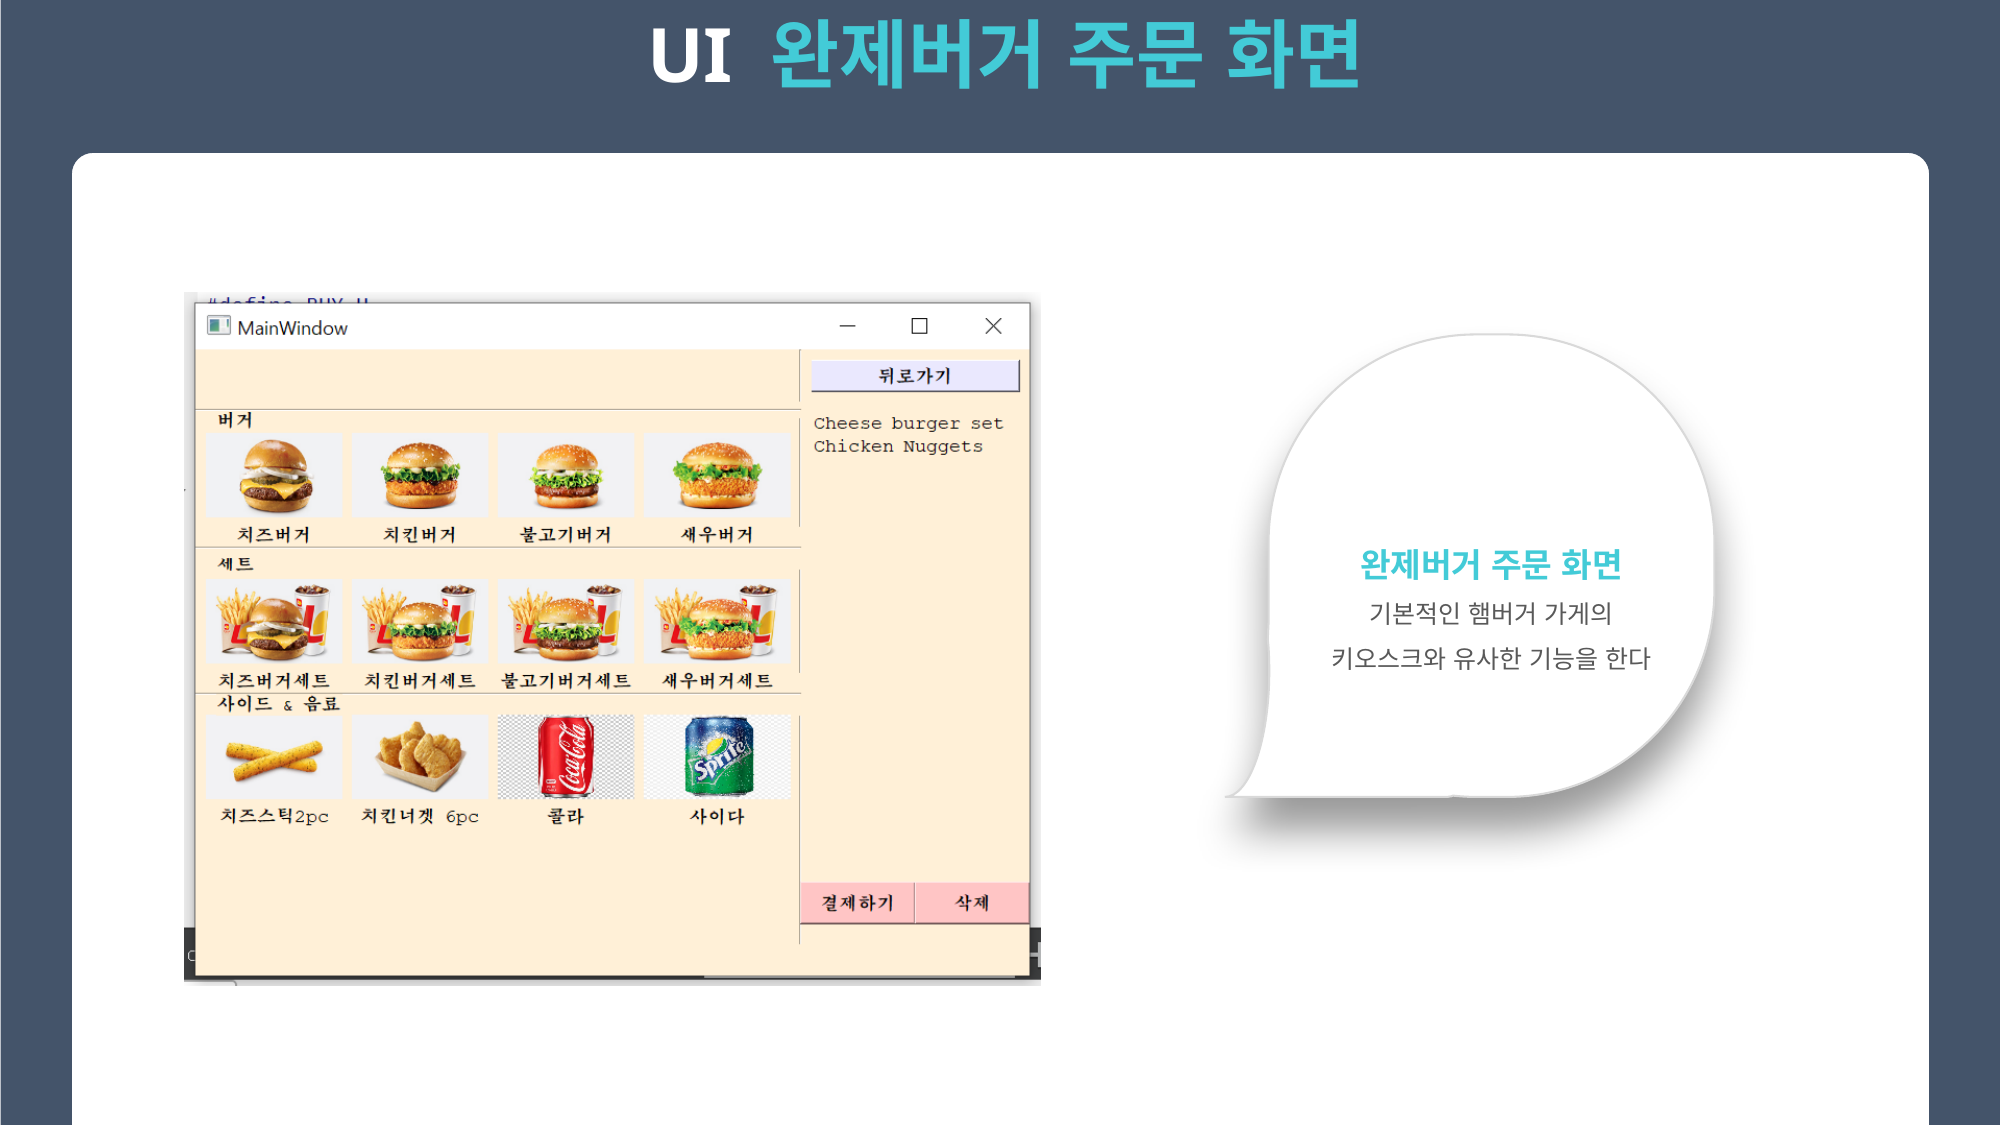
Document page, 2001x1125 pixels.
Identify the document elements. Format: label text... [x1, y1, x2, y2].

picture [184, 292, 1041, 986]
text_box UI 완제버거 주문 화면 [632, 0, 1380, 105]
text_box 완제버거 주문 화면 기본적인 햄버거 가게의 키오스크와 유사한 기능을 한다 [1308, 516, 1675, 682]
text_box [0, 0, 2000, 1125]
text_box [1224, 333, 1716, 798]
